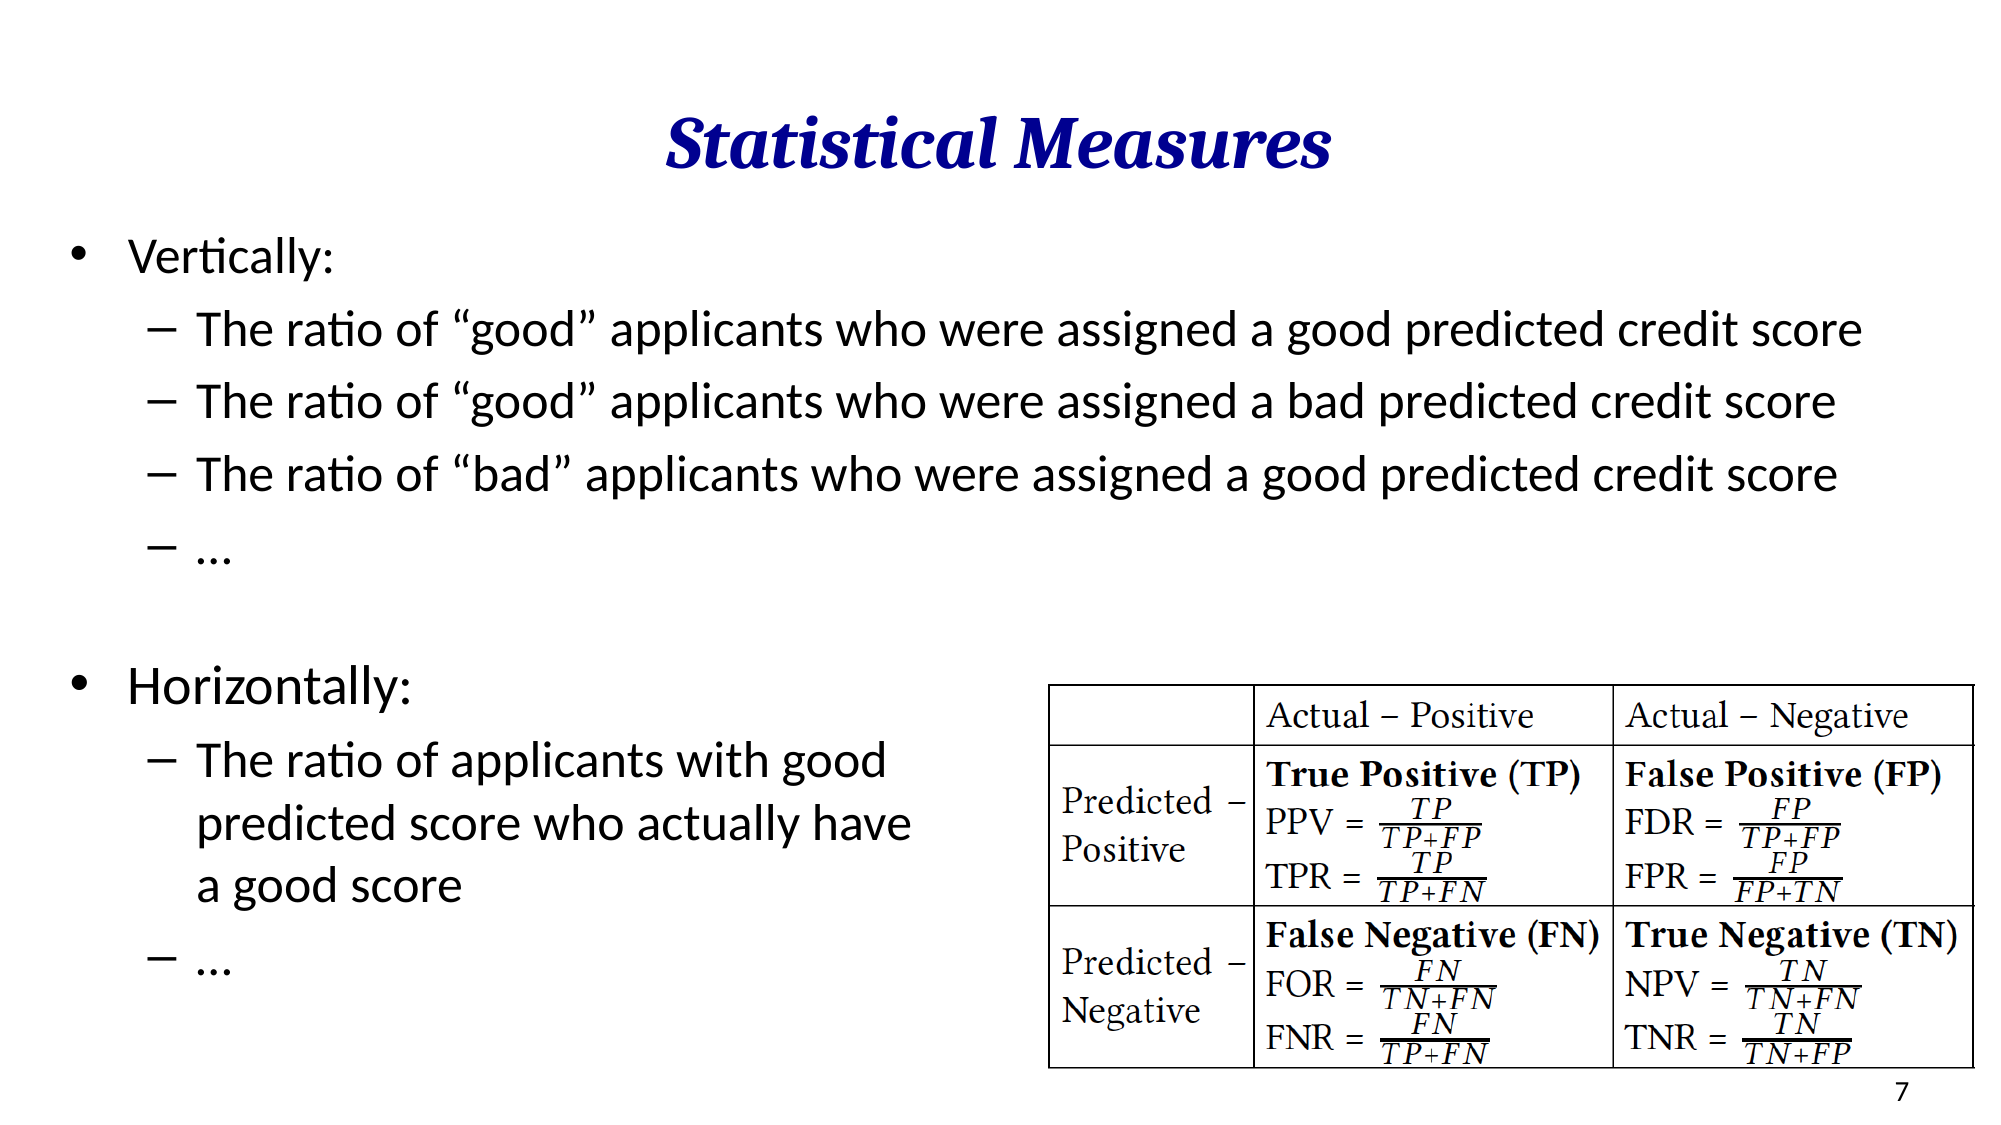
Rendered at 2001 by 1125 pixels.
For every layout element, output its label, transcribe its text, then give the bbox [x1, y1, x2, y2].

picture [1048, 683, 1976, 1069]
list Vertically: The ratio of “good” applicants who were assigned a good predicted credit score The ratio of “good” applicants who were assigned a bad predicted credit score The ratio of “bad” applicants who were assigned a good predicted credit score … Horizontally: The ratio of applicants with good predicted score who actually have a good score … [54, 213, 1900, 1051]
slide_number 7 [1879, 1065, 2000, 1125]
title Statistical Measures [99, 45, 1900, 213]
